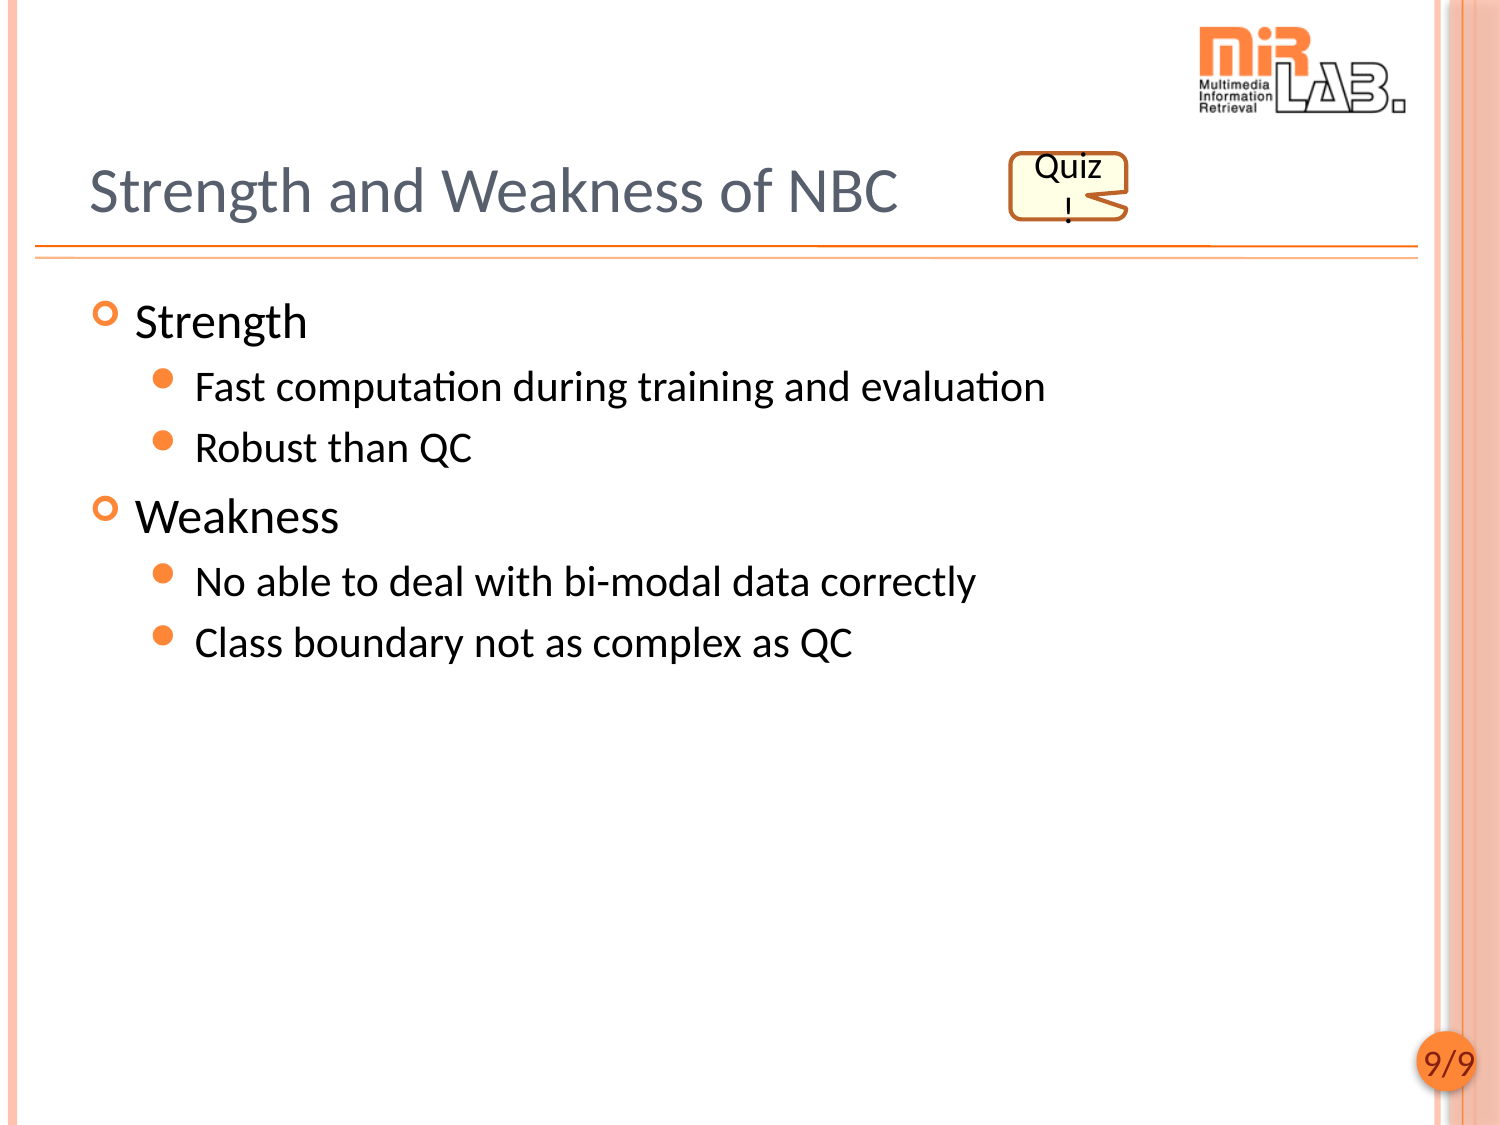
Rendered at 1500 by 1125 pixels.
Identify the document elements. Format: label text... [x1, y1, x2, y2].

picture [1195, 22, 1408, 118]
list Strength Fast computation during training and evaluation Robust than QC Weakness No able to deal with bi-modal data correctly Class boundary not as complex as QC [75, 281, 1300, 1062]
title Strength and Weakness of NBC [75, 45, 1300, 233]
text_box Quiz! [1008, 151, 1129, 222]
